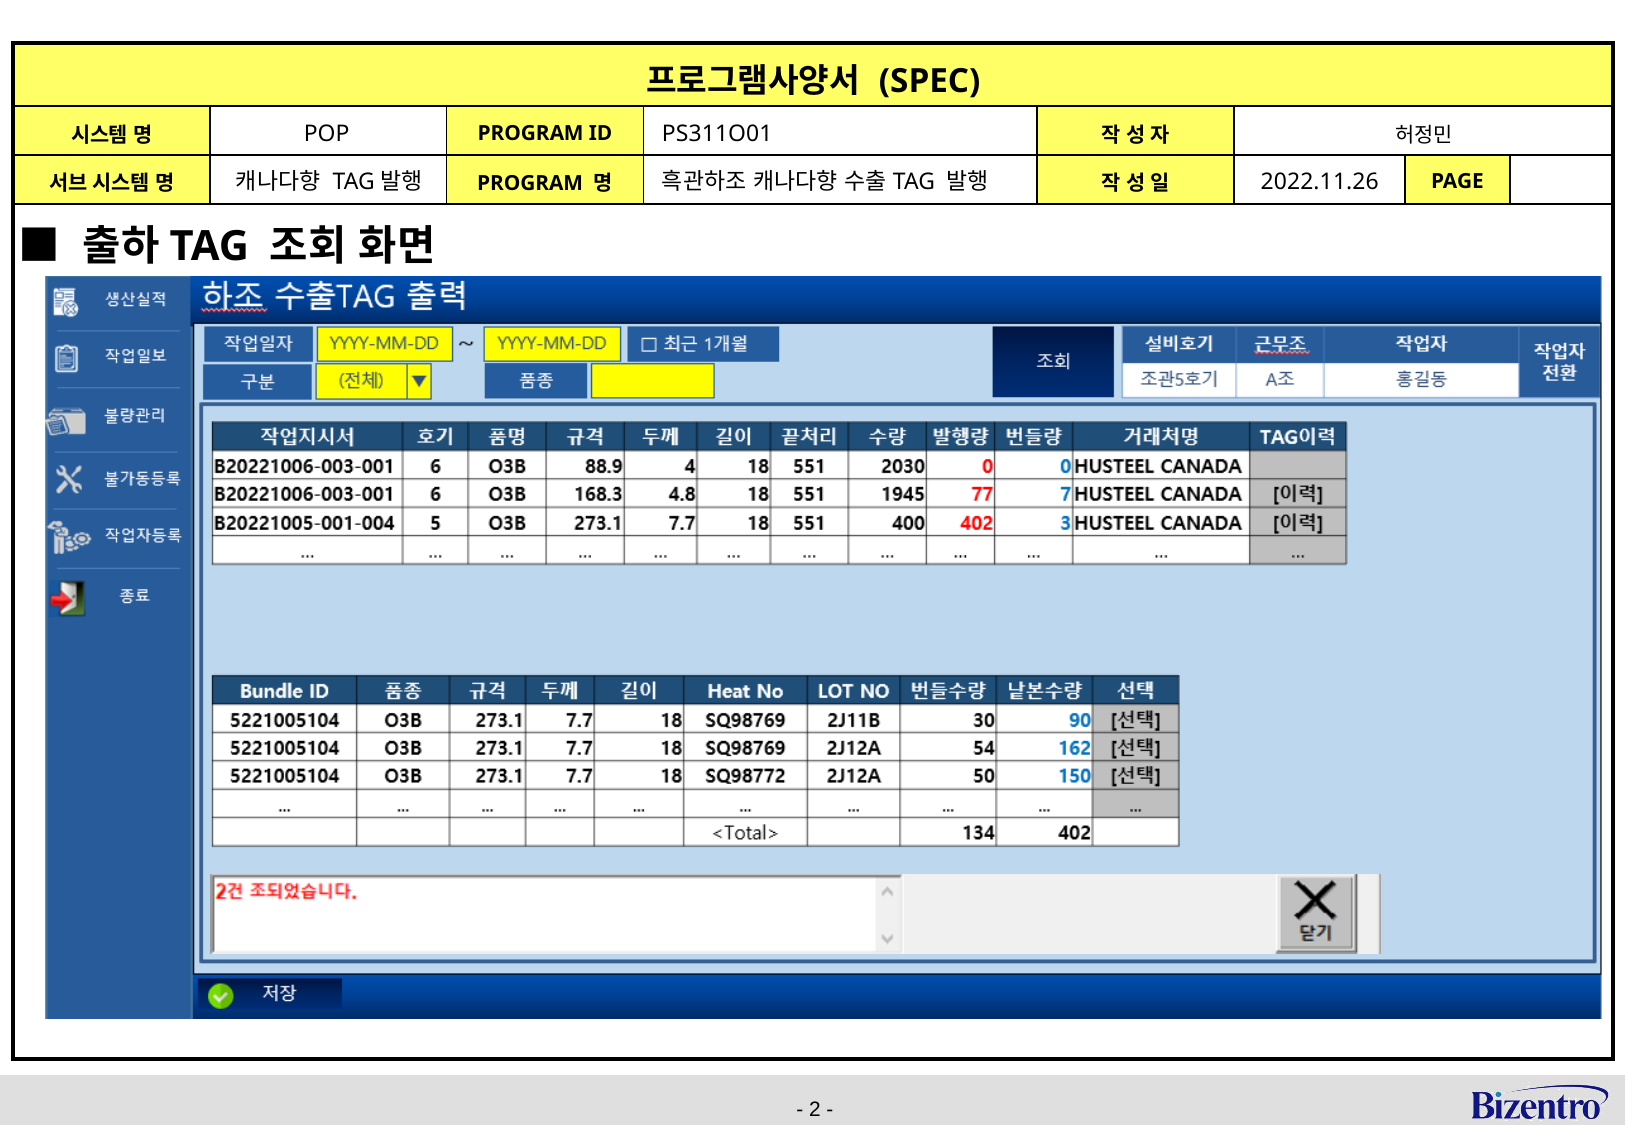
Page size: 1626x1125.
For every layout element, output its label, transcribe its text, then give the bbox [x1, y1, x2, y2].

text_box 흑관하조 캐나다향 수출TAG 발행 [647, 159, 1037, 202]
text_box ■ 출하TAG 조회 화면 [4, 210, 1621, 276]
text_box PS311O01 [647, 110, 1037, 153]
text_box POP [220, 110, 433, 153]
picture [44, 276, 1603, 1019]
text_box 캐나다향 TAG발행 [210, 159, 449, 202]
picture [0, 1075, 1625, 1125]
text_box 2022.11.26 [1235, 159, 1405, 202]
